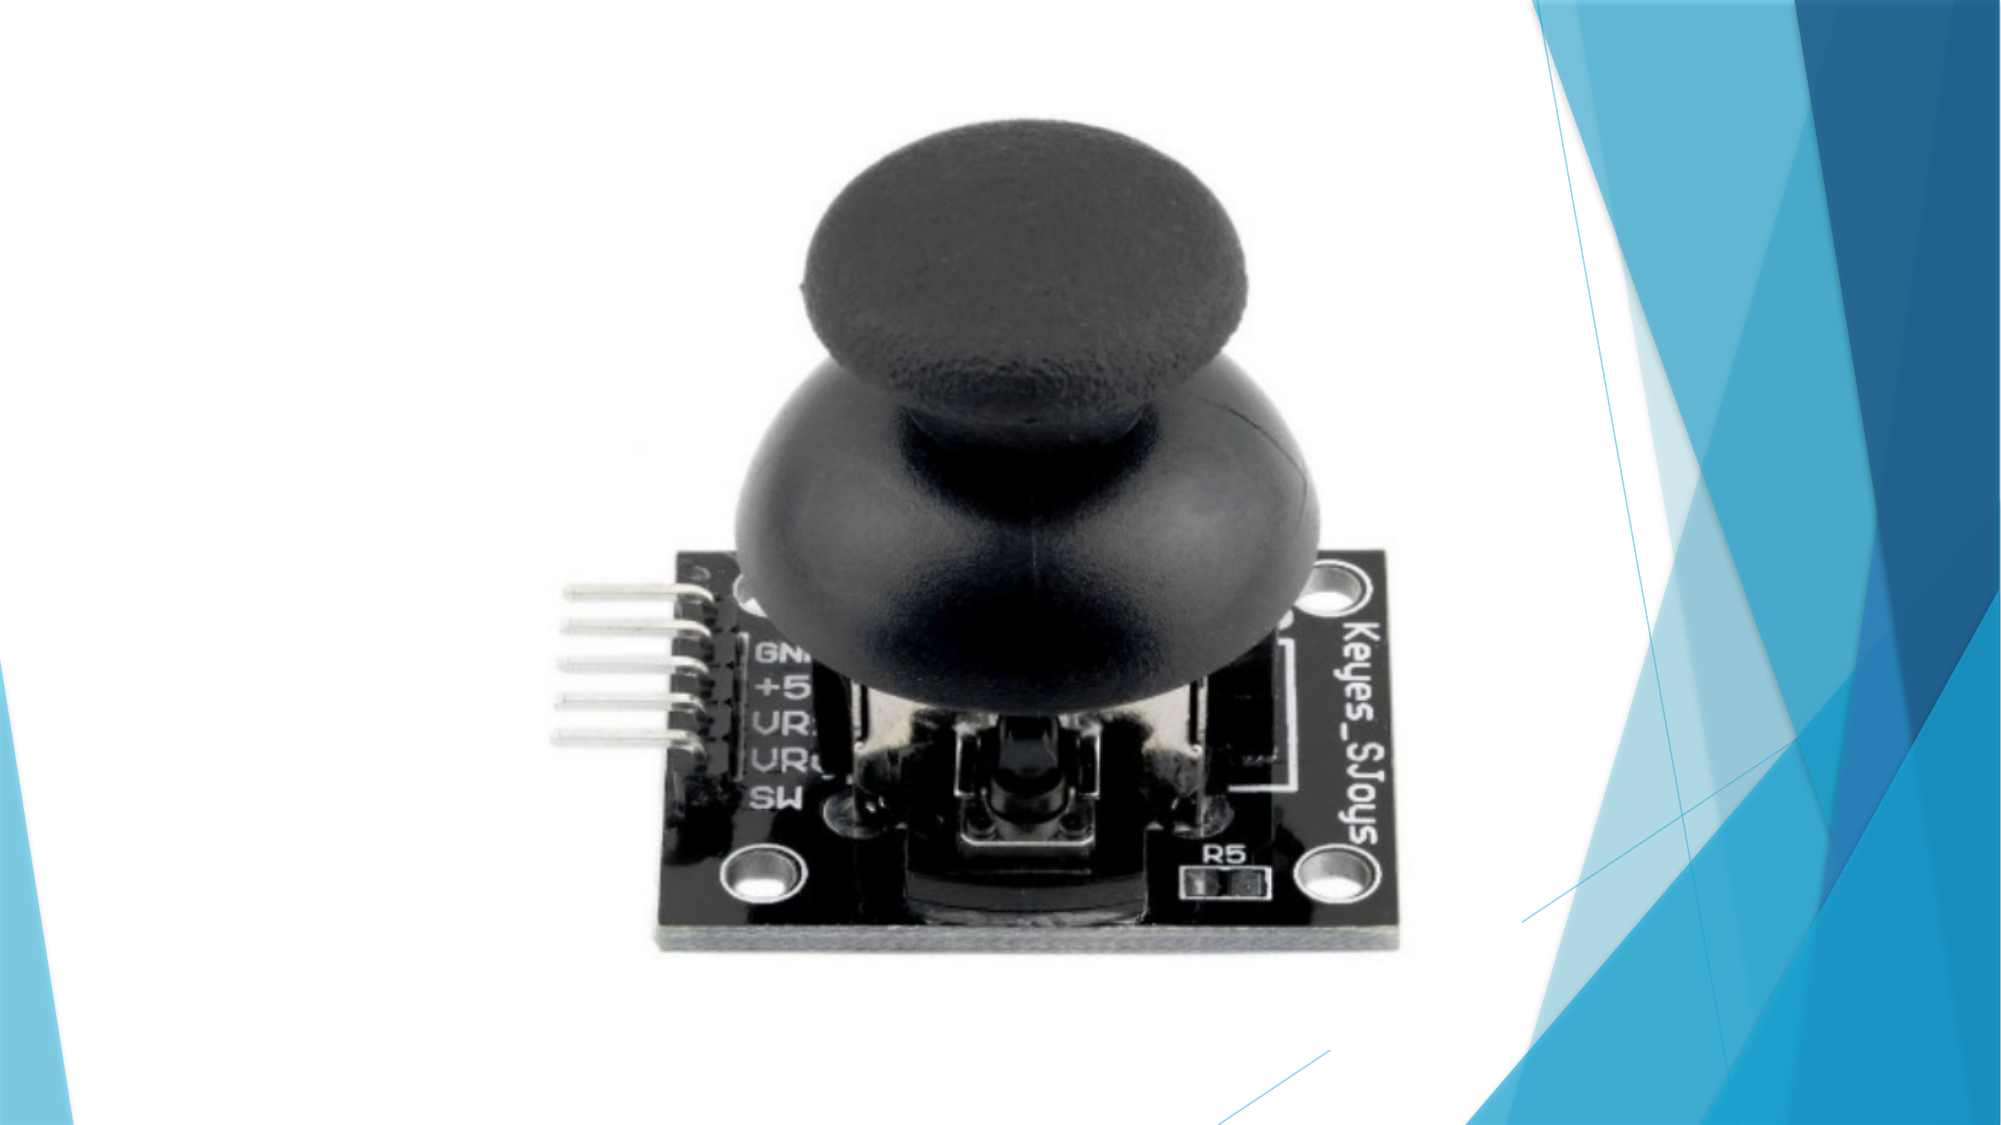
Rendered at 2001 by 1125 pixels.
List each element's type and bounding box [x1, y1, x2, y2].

picture [478, 75, 1522, 1050]
